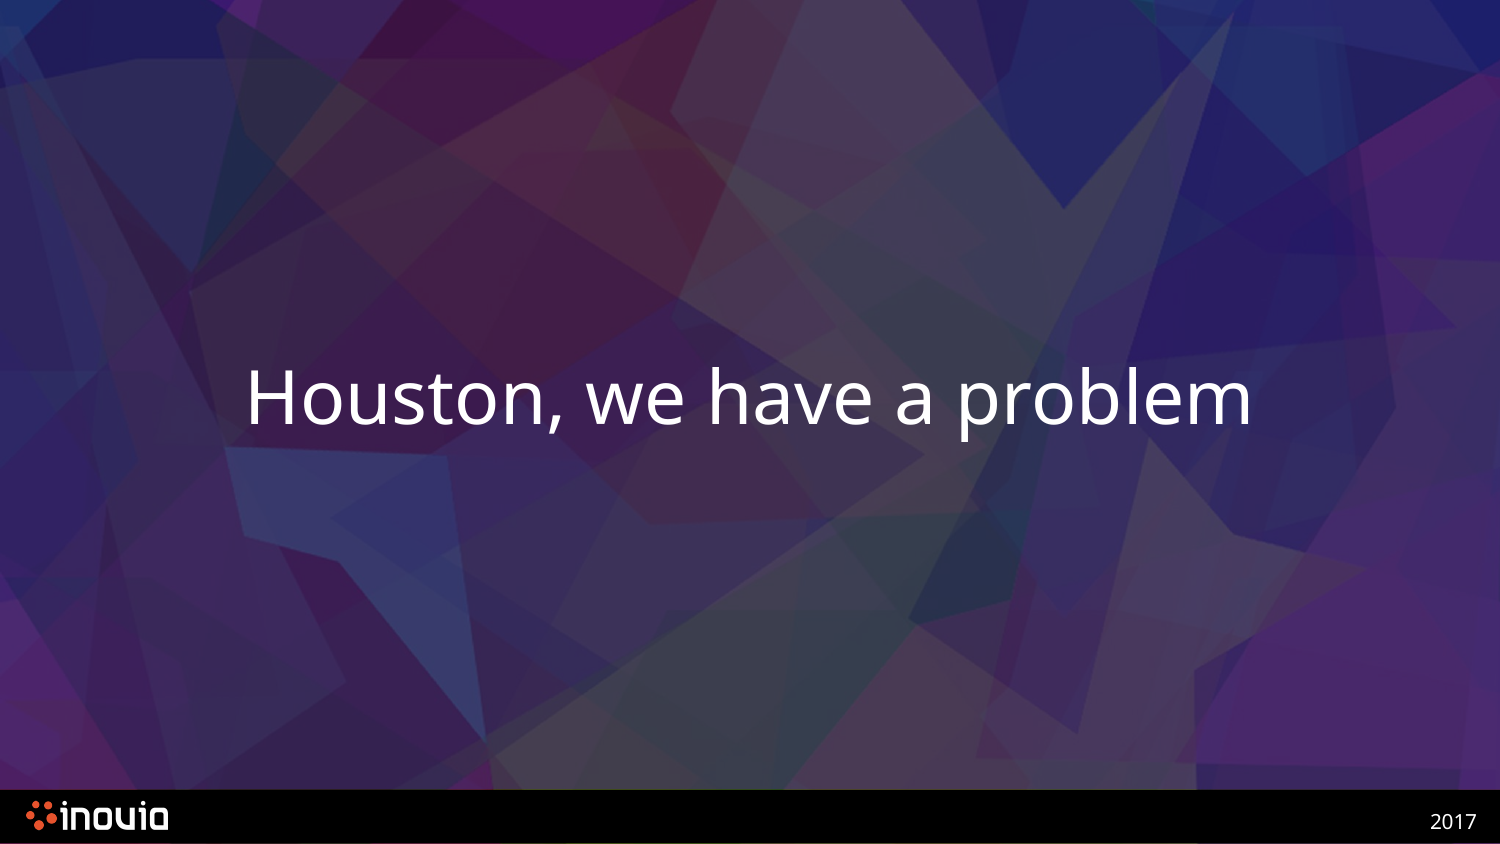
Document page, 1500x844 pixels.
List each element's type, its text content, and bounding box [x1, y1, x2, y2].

title Houston, we have a problem [51, 30, 1449, 759]
picture [26, 768, 168, 844]
